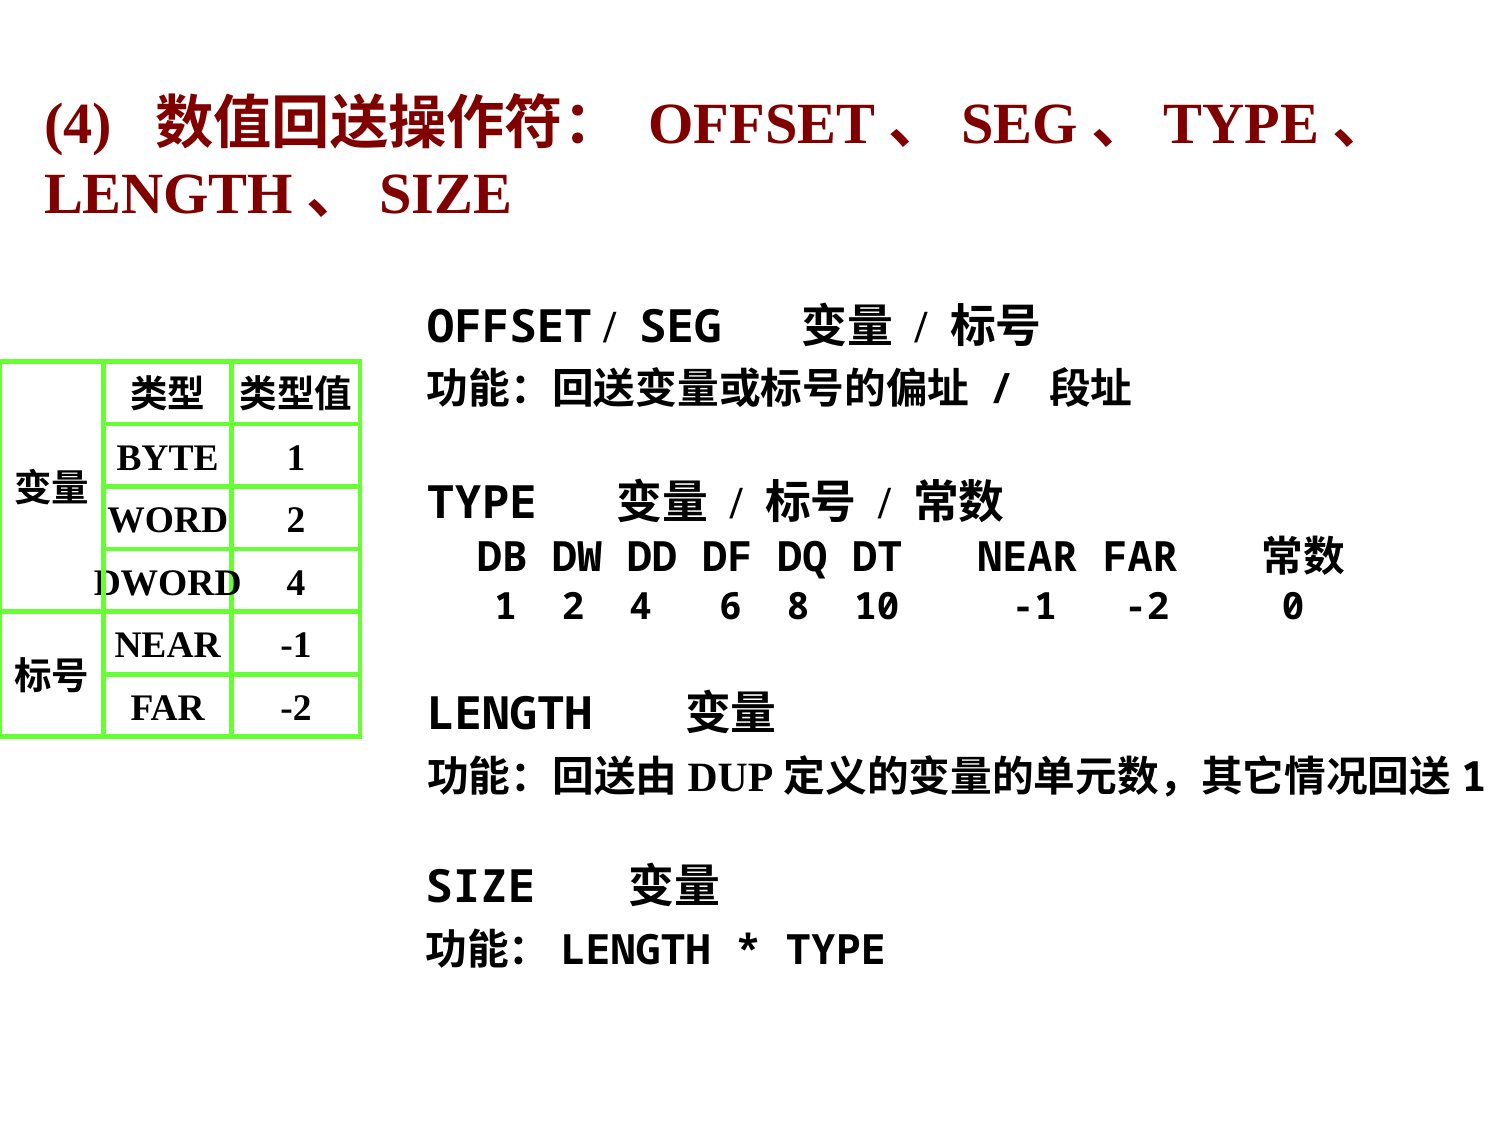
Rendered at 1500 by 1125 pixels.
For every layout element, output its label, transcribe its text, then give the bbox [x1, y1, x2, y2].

text_box LENGTH 变量 功能：回送由DUP定义的变量的单元数，其它情况回送1 [412, 687, 1500, 807]
text_box OFFSET / SEG 变量 / 标号 功能：回送变量或标号的偏址 / 段址 [412, 299, 1163, 420]
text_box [0, 361, 361, 737]
text_box (4) 数值回送操作符： OFFSET、SEG、TYPE、 LENGTH、SIZE [29, 78, 1448, 233]
text_box SIZE 变量 功能：LENGTH * TYPE [410, 860, 999, 980]
text_box TYPE 变量 / 标号 / 常数 DB DW DD DF DQ DT NEAR FAR 常数 1 2 4 6 8 10 -1 -2 0 [412, 462, 1375, 635]
